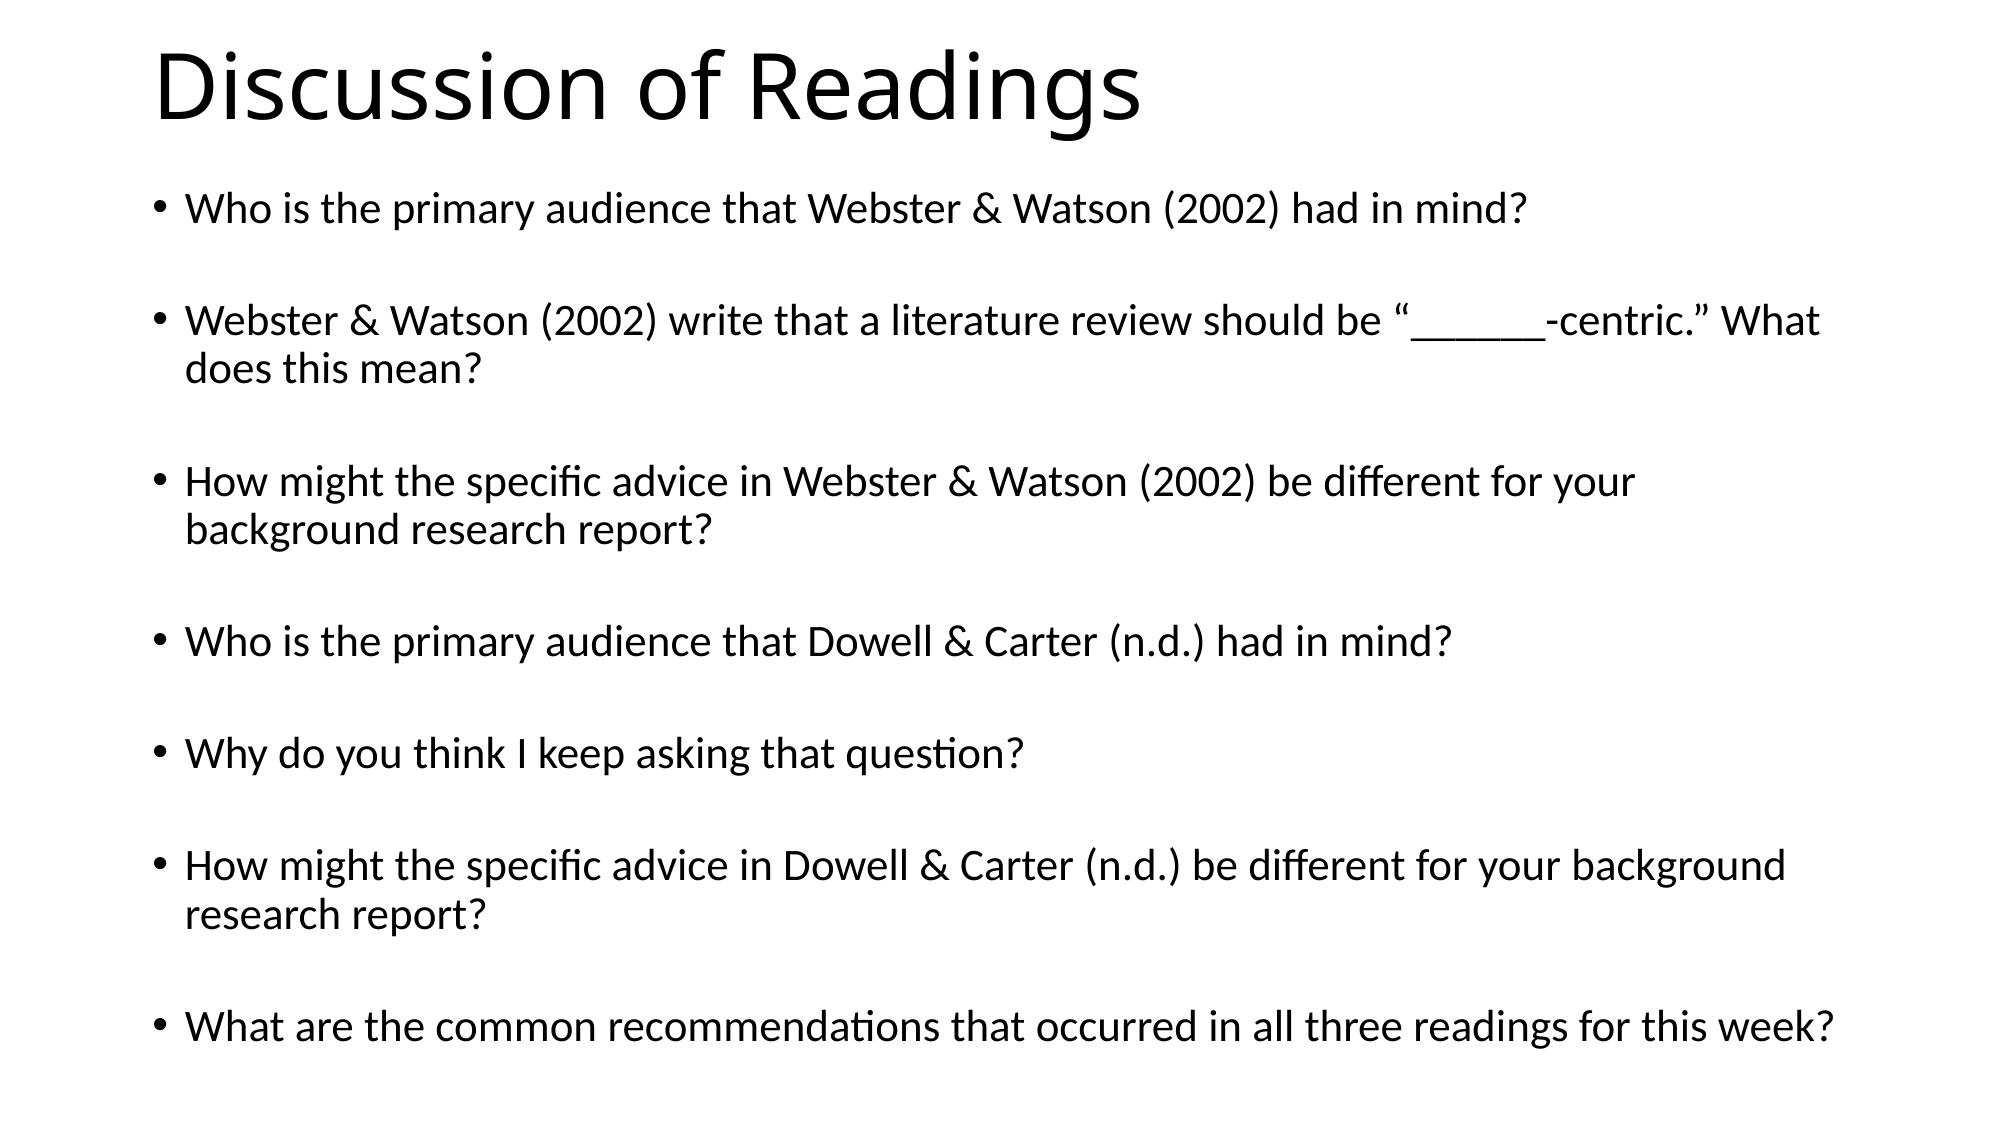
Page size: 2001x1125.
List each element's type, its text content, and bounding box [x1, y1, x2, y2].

title Discussion of Readings [137, 0, 1863, 177]
list Who is the primary audience that Webster & Watson (2002) had in mind? Webster & Watson (2002) write that a literature review should be “______-centric.” What does this mean? How might the specific advice in Webster & Watson (2002) be different for your background research report? Who is the primary audience that Dowell & Carter (n.d.) had in mind? Why do you think I keep asking that question? How might the specific advice in Dowell & Carter (n.d.) be different for your background research report? What are the common recommendations that occurred in all three readings for this week? [137, 177, 1863, 1095]
